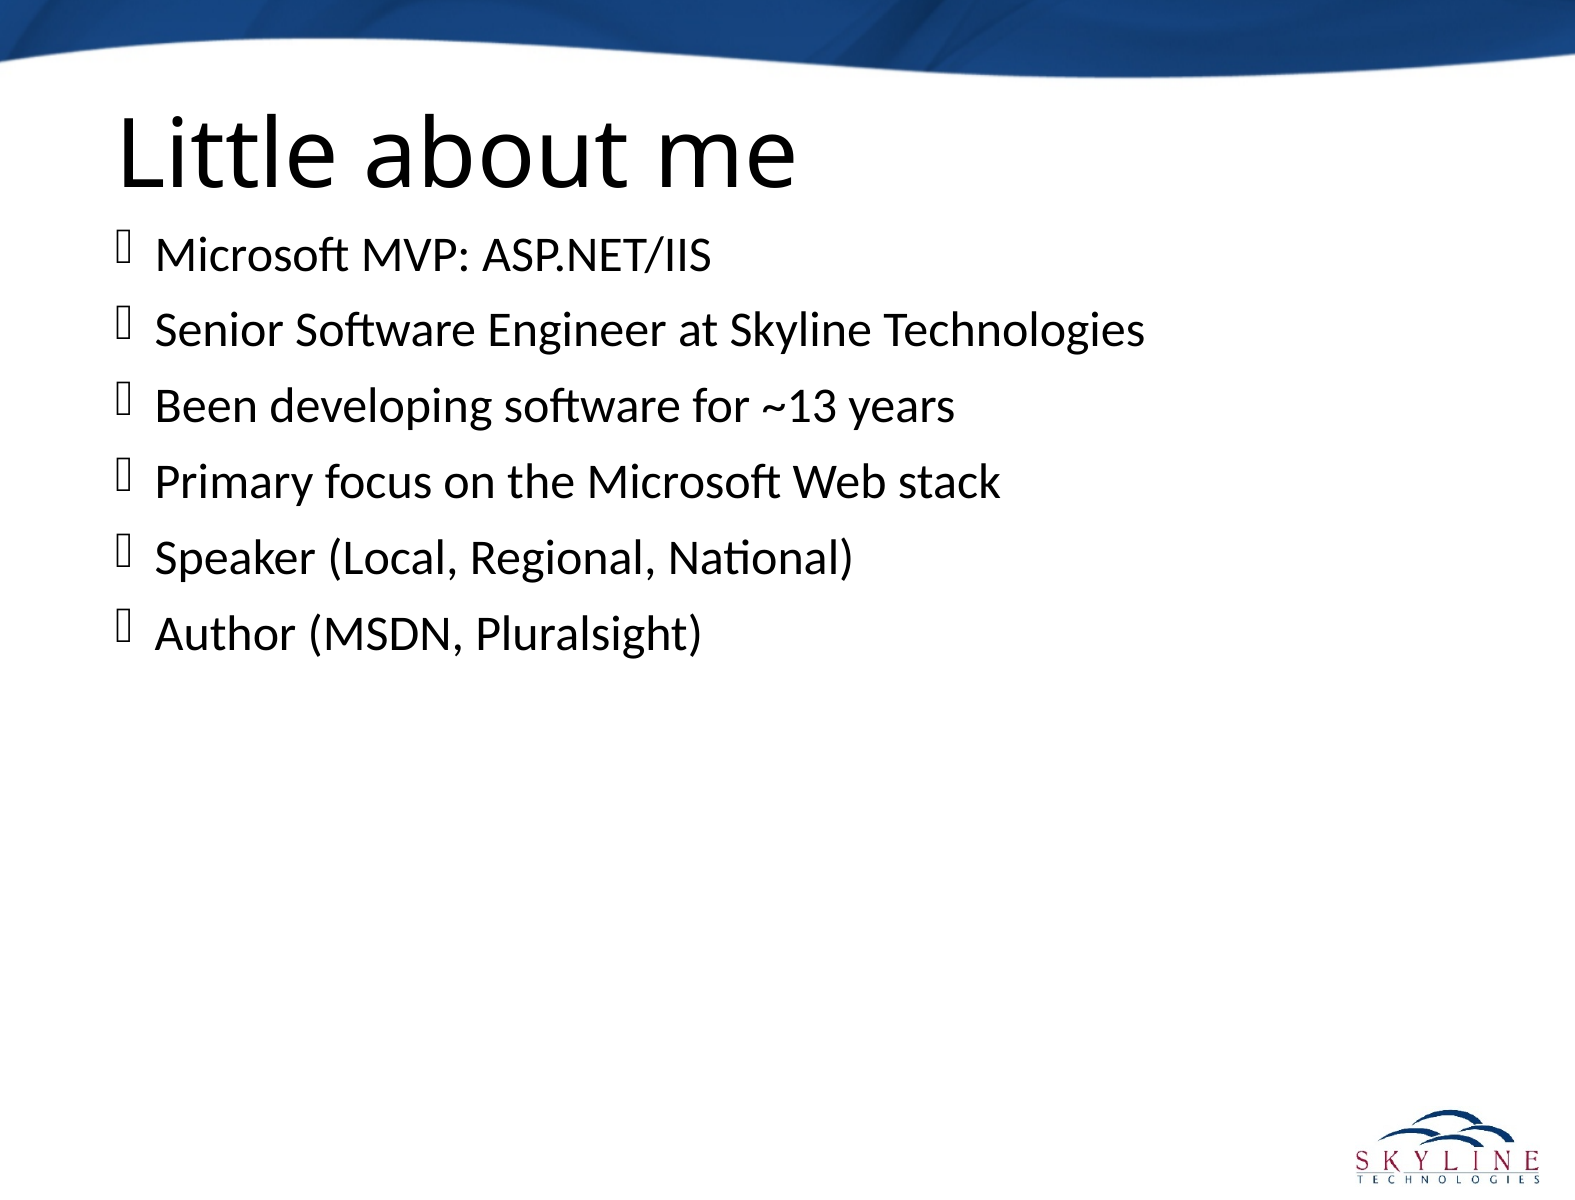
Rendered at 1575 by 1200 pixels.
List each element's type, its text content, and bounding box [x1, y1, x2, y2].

picture [1355, 1106, 1540, 1187]
picture [0, 0, 1575, 92]
list Microsoft MVP: ASP.NET/IIS Senior Software Engineer at Skyline Technologies Been developing software for ~13 years Primary focus on the Microsoft Web stack Speaker (Local, Regional, National) Author (MSDN, Pluralsight) [100, 220, 1442, 975]
title Little about me [100, 91, 1442, 220]
